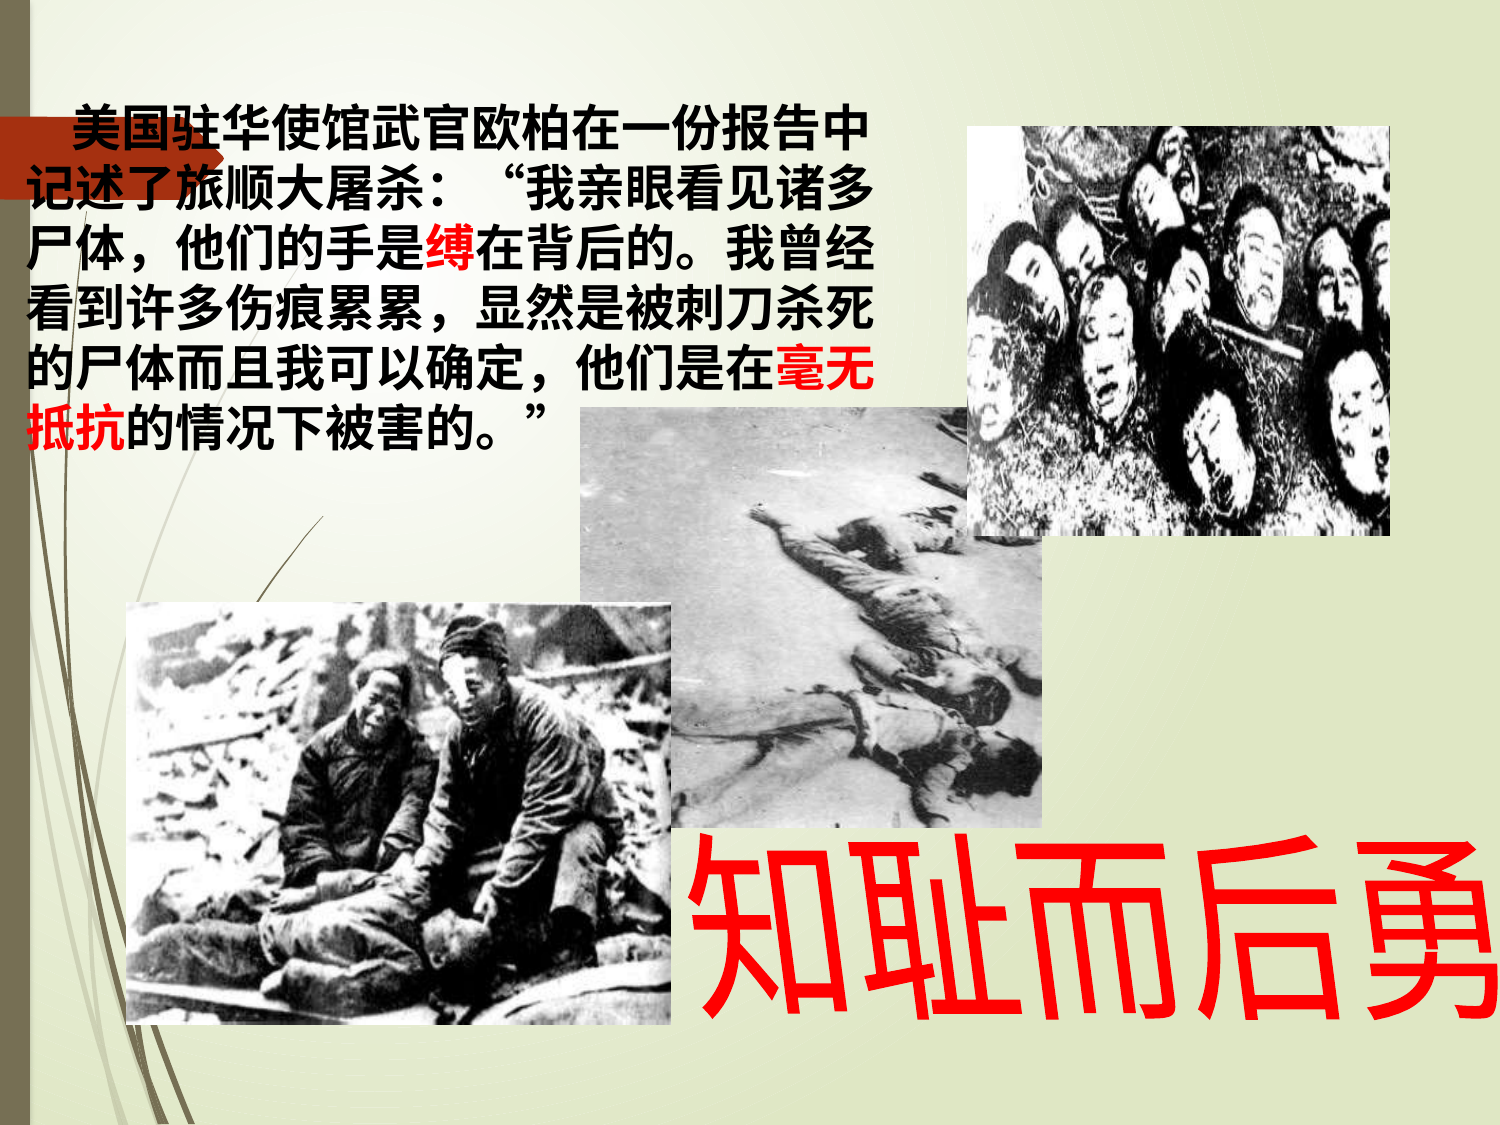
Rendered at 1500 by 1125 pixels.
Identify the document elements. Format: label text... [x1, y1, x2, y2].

text_box 美国驻华使馆武官欧柏在一份报告中记述了旅顺大屠杀：“我亲眼看见诸多尸体，他们的手是缚在背后的。我曾经看到许多伤痕累累，显然是被刺刀杀死的尸体而且我可以确定，他们是在毫无抵抗的情况下被害的。” [10, 89, 899, 464]
picture [125, 126, 1391, 1025]
